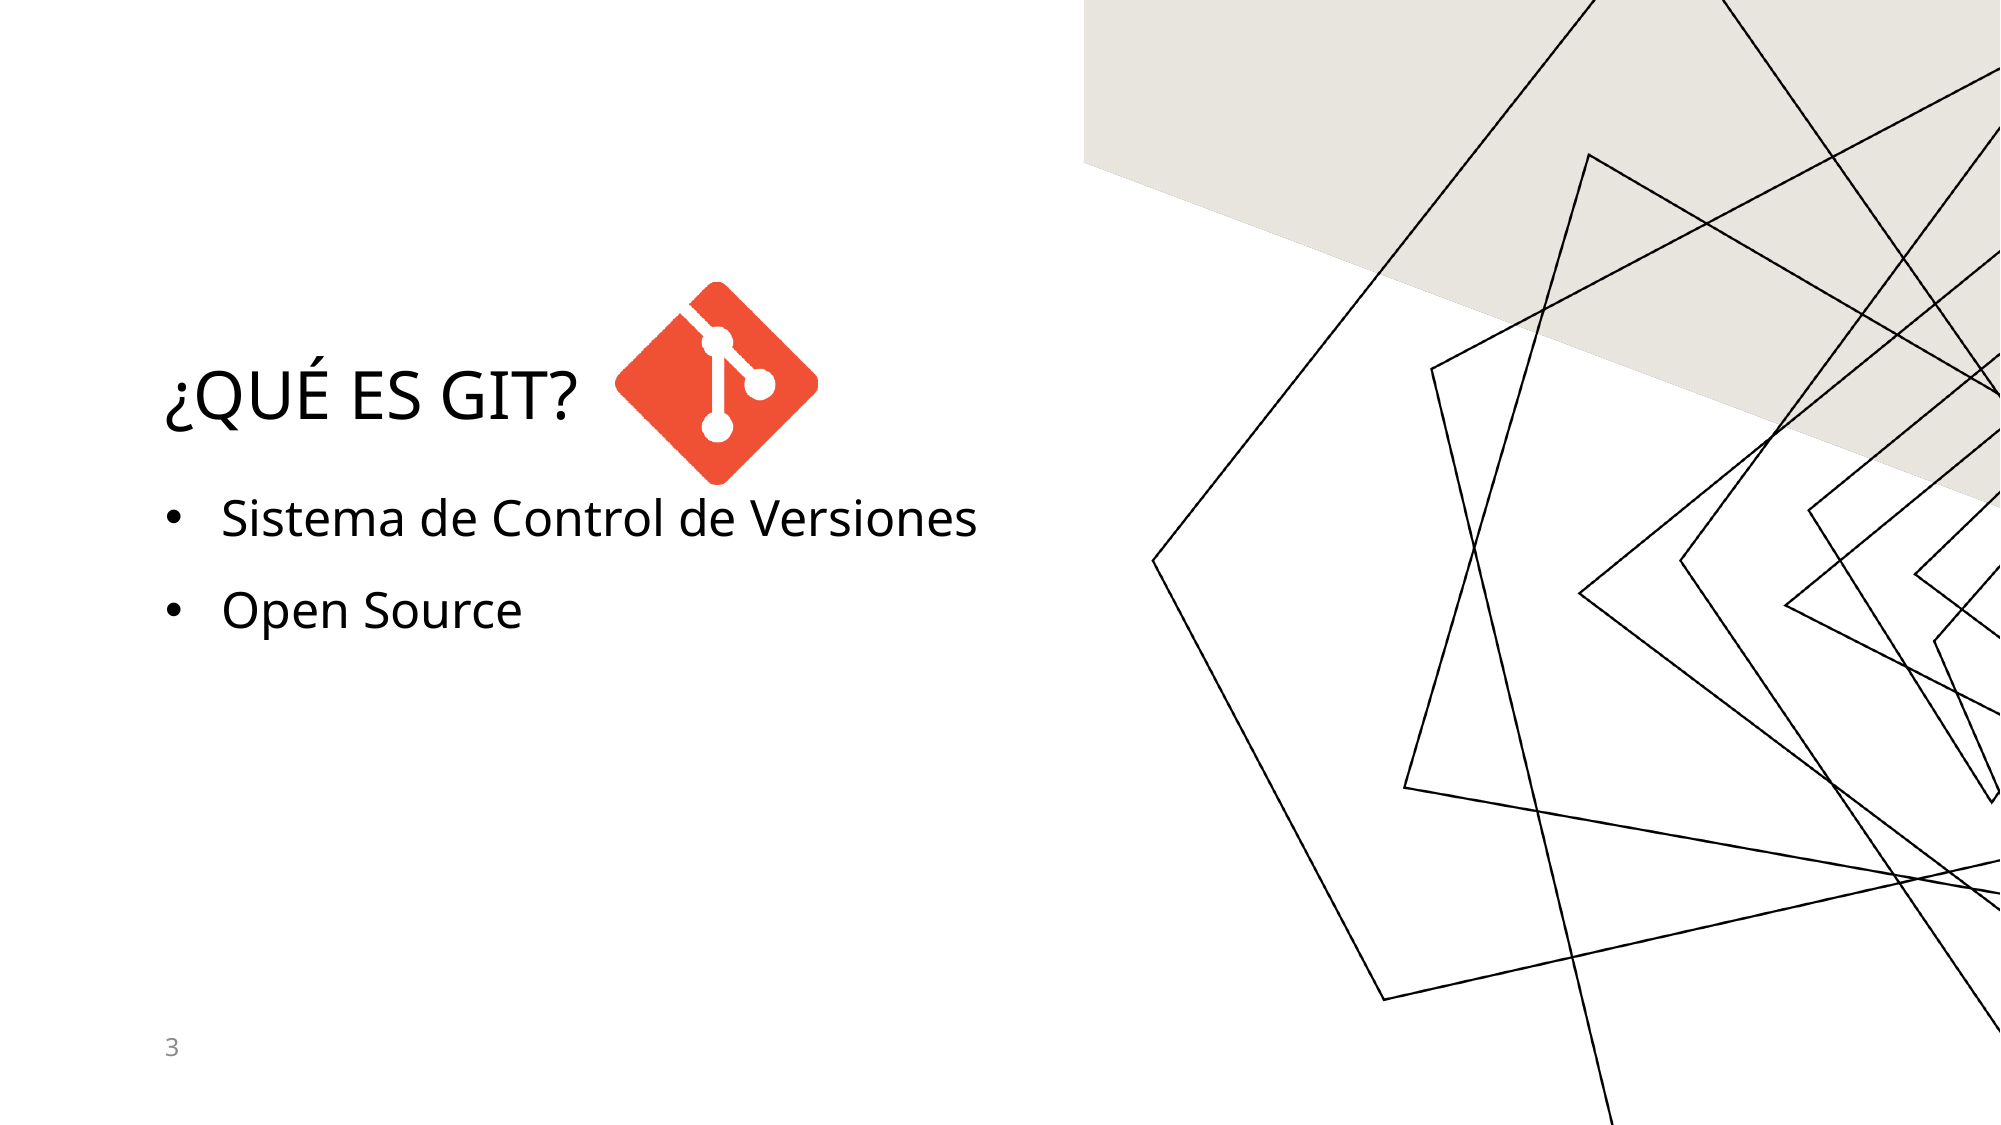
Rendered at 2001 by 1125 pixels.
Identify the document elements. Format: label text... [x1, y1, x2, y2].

picture [1083, 0, 2001, 1125]
slide_number 3 [150, 1024, 254, 1074]
picture [615, 282, 818, 485]
list Sistema de Control de Versiones Open Source [150, 466, 1000, 980]
title ¿QUÉ ES GIT? [150, 51, 1000, 442]
